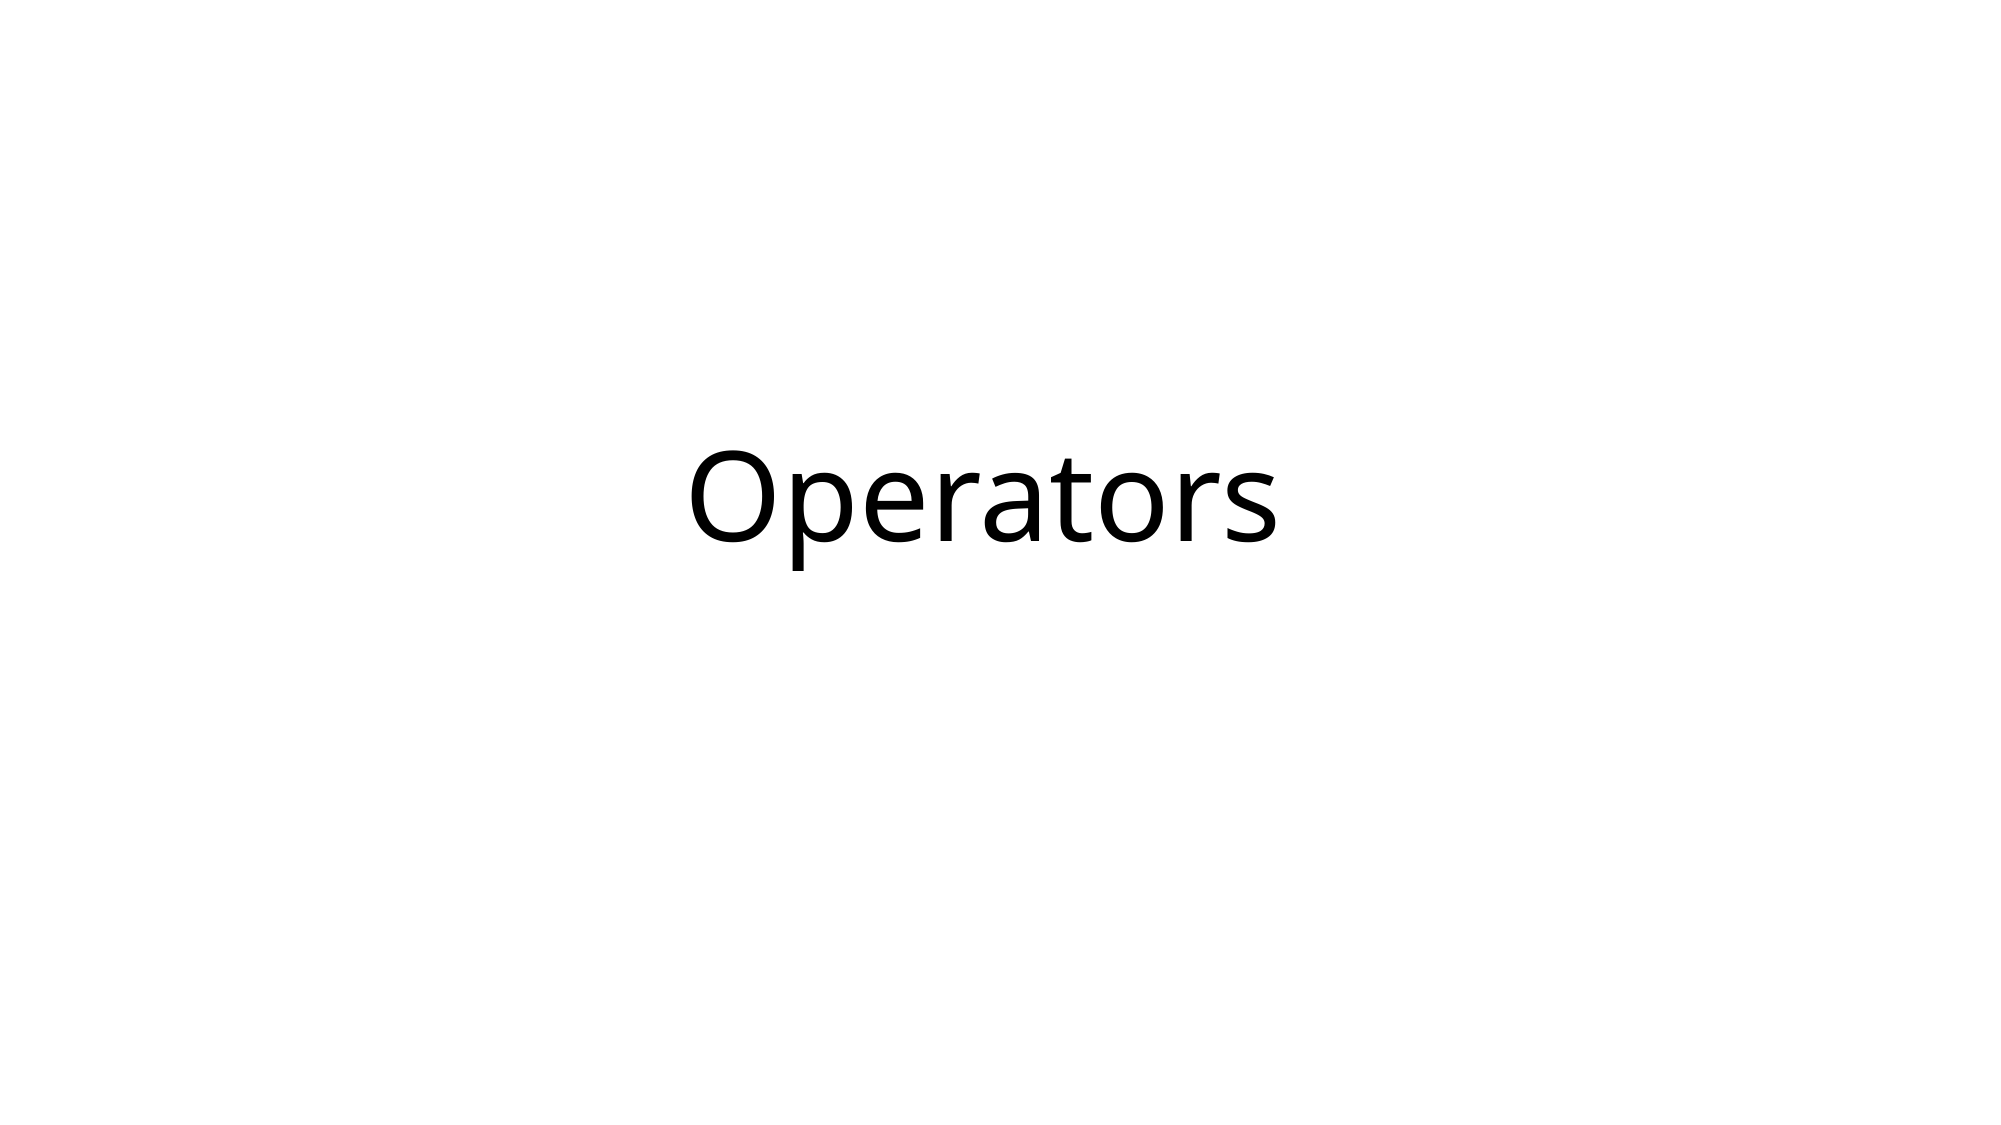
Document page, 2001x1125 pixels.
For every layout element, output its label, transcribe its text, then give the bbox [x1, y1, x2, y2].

title Operators [249, 184, 1750, 576]
